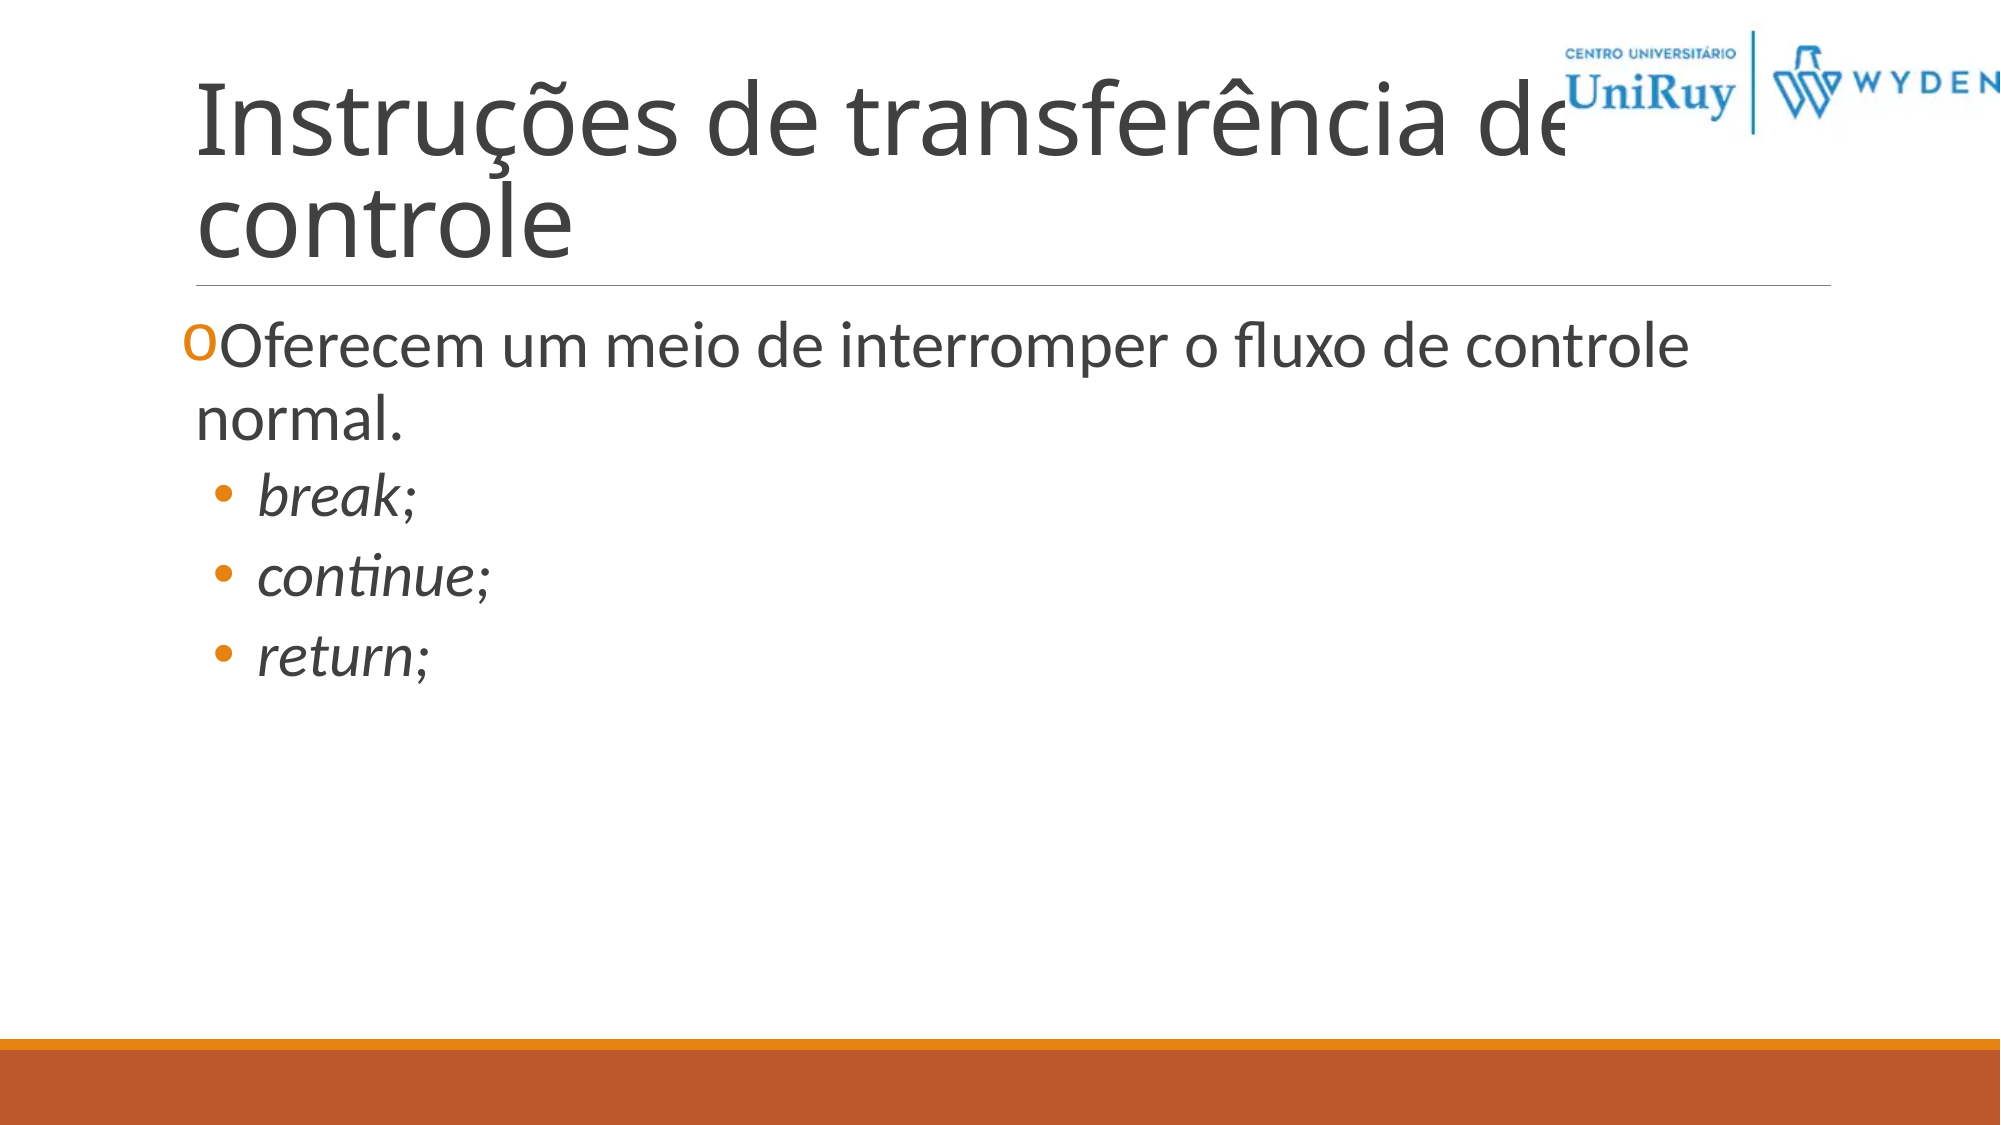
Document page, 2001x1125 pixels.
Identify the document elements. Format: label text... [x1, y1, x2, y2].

title Instruções de transferência de controle [180, 47, 1830, 285]
list Oferecem um meio de interromper o fluxo de controle normal. break; continue; return; [180, 302, 1830, 963]
picture [1565, 0, 2000, 175]
